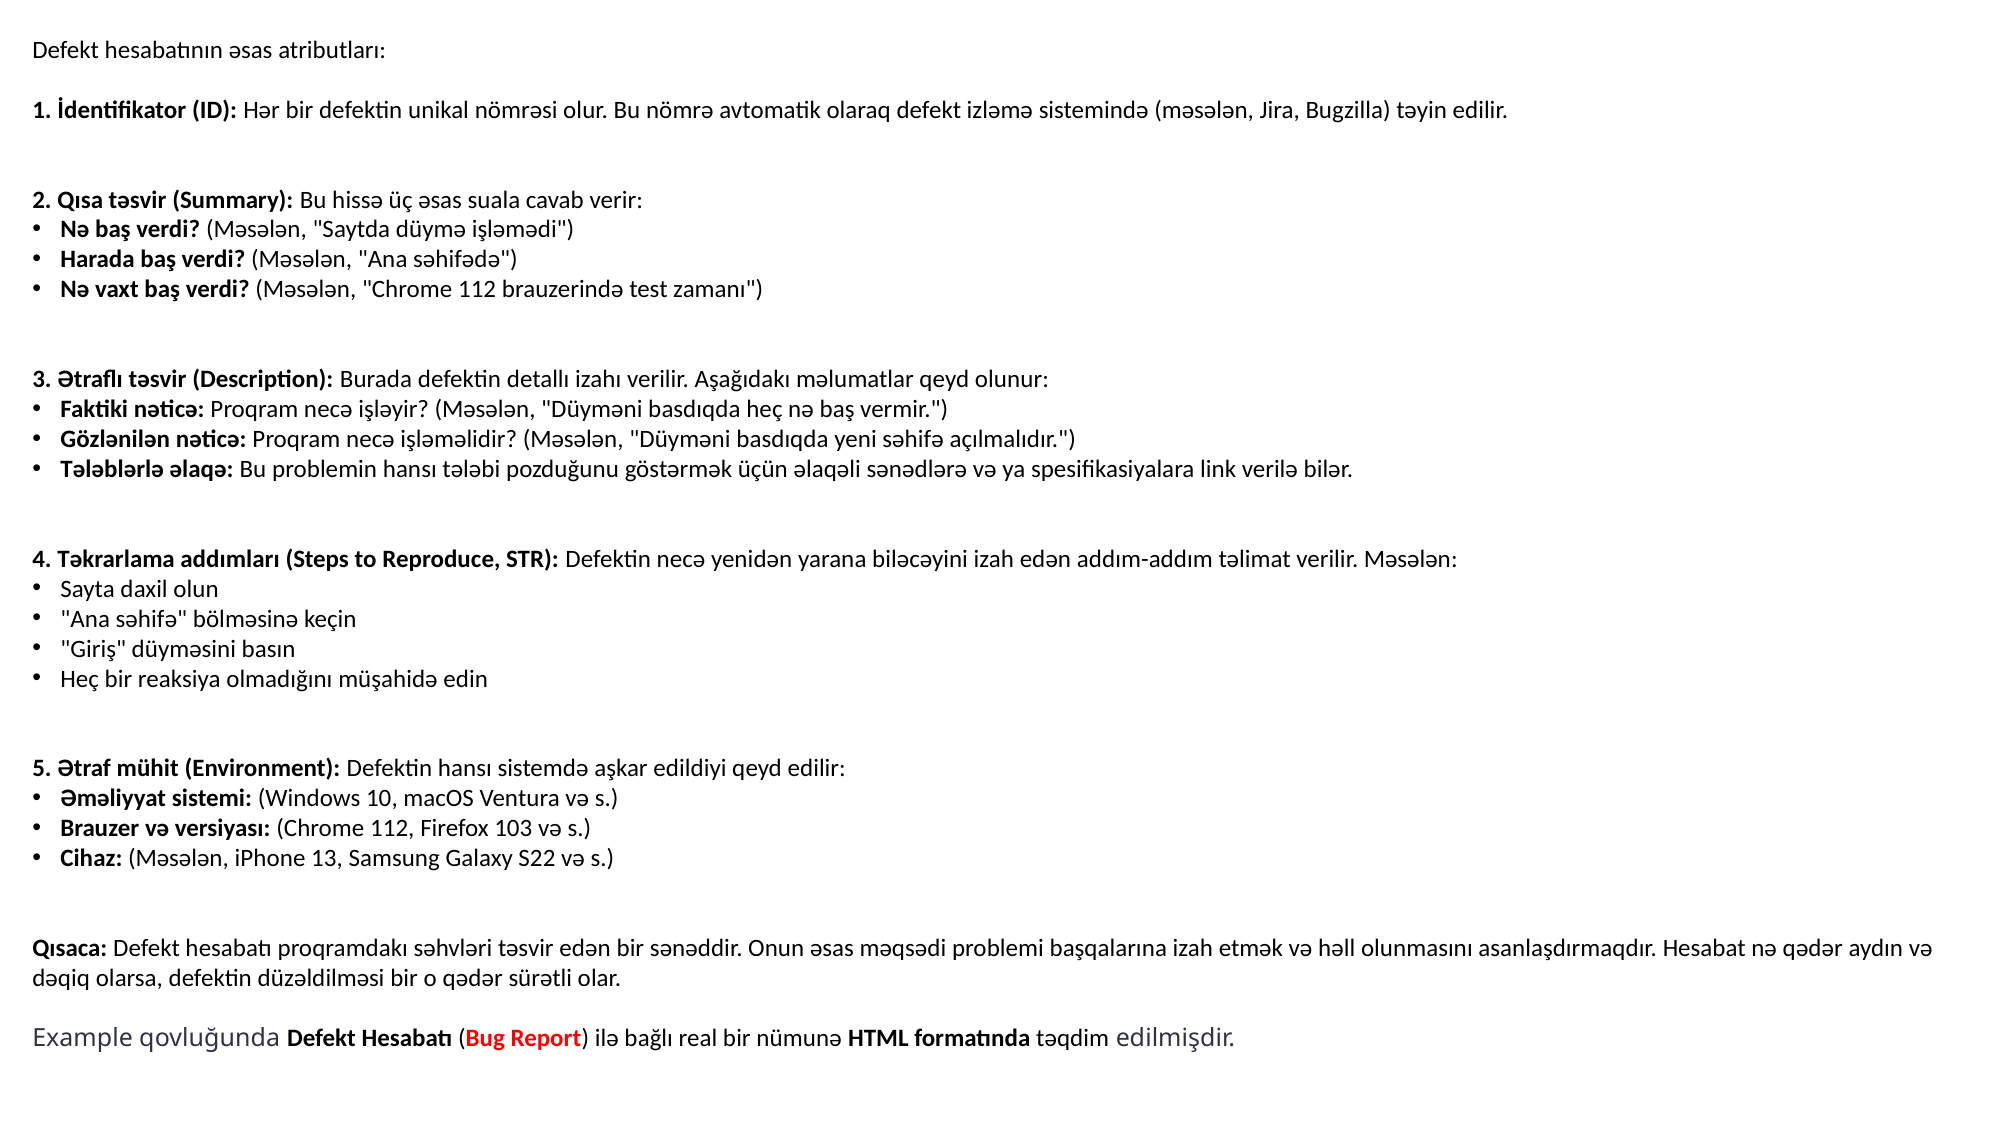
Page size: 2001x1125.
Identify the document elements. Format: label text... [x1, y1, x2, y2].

text_box Defekt hesabatının əsas atributları: 1. İdentifikator (ID): Hər bir defektin unikal nömrəsi olur. Bu nömrə avtomatik olaraq defekt izləmə sistemində (məsələn, Jira, Bugzilla) təyin edilir. 2. Qısa təsvir (Summary): Bu hissə üç əsas suala cavab verir: Nə baş verdi? (Məsələn, "Saytda düymə işləmədi") Harada baş verdi? (Məsələn, "Ana səhifədə") Nə vaxt baş verdi? (Məsələn, "Chrome 112 brauzerində test zamanı") 3. Ətraflı təsvir (Description): Burada defektin detallı izahı verilir. Aşağıdakı məlumatlar qeyd olunur: Faktiki nəticə: Proqram necə işləyir? (Məsələn, "Düyməni basdıqda heç nə baş vermir.") Gözlənilən nəticə: Proqram necə işləməlidir? (Məsələn, "Düyməni basdıqda yeni səhifə açılmalıdır.") Tələblərlə əlaqə: Bu problemin hansı tələbi pozduğunu göstərmək üçün əlaqəli sənədlərə və ya spesifikasiyalara link verilə bilər. 4. Təkrarlama addımları (Steps to Reproduce, STR): Defektin necə yenidən yarana biləcəyini izah edən addım-addım təlimat verilir. Məsələn: Sayta daxil olun "Ana səhifə" bölməsinə keçin "Giriş" düyməsini basın Heç bir reaksiya olmadığını müşahidə edin 5. Ətraf mühit (Environment): Defektin hansı sistemdə aşkar edildiyi qeyd edilir: Əməliyyat sistemi: (Windows 10, macOS Ventura və s.) Brauzer və versiyası: (Chrome 112, Firefox 103 və s.) Cihaz: (Məsələn, iPhone 13, Samsung Galaxy S22 və s.) Qısaca: Defekt hesabatı proqramdakı səhvləri təsvir edən bir sənəddir. Onun əsas məqsədi problemi başqalarına izah etmək və həll olunmasını asanlaşdırmaqdır. Hesabat nə qədər aydın və dəqiq olarsa, defektin düzəldilməsi bir o qədər sürətli olar. Example qovluğunda Defekt Hesabatı (Bug Report) ilə bağlı real bir nümunə HTML formatında təqdim edilmişdir. [17, 25, 1984, 1059]
